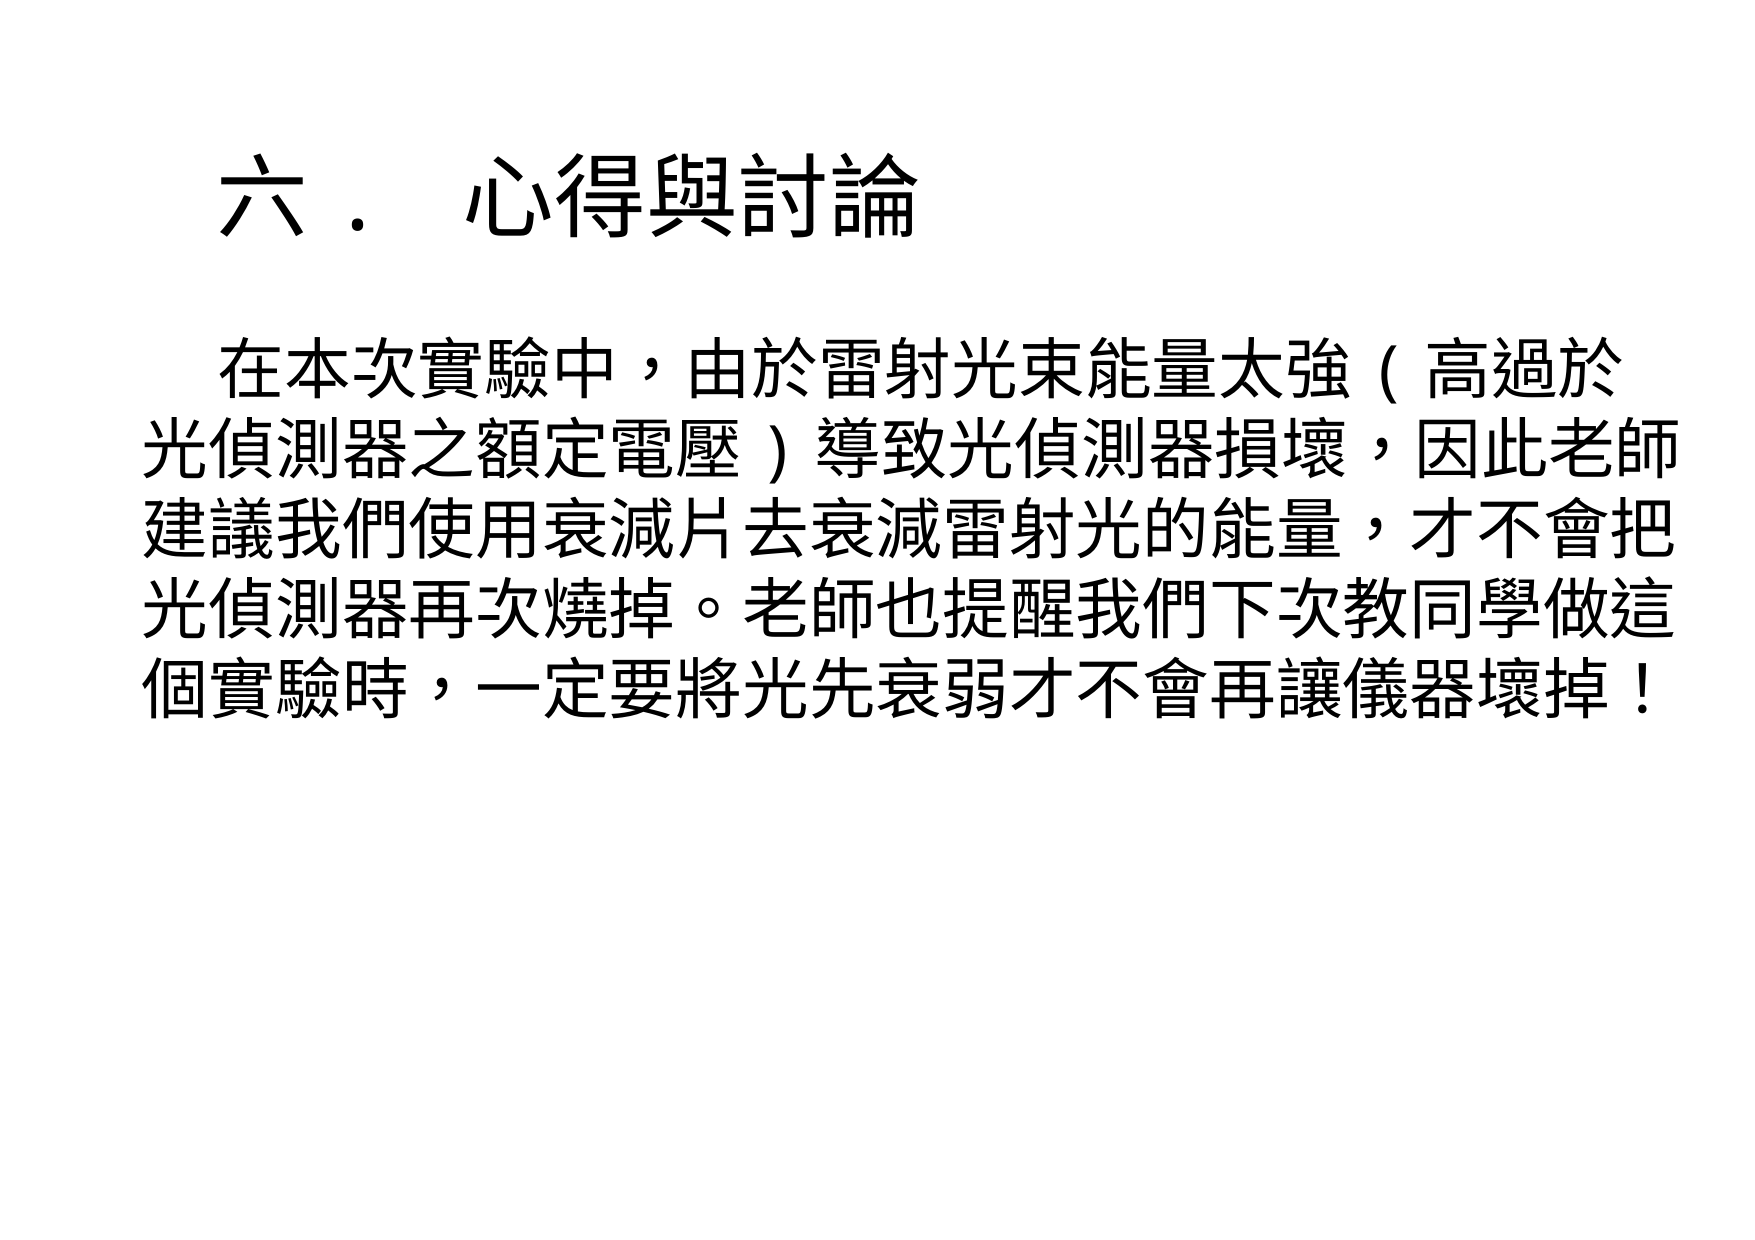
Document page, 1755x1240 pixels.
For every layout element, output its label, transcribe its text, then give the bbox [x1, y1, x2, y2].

title 六. 心得與討論 [214, 136, 990, 319]
text_box 在本次實驗中，由於雷射光束能量太強(高過於光偵測器之額定電壓)導致光偵測器損壞，因此老師建議我們使用衰減片去衰減雷射光的能量，才不會把光偵測器再次燒掉。老師也提醒我們下次教同學做這個實驗時，一定要將光先衰弱才不會再讓儀器壞掉！ [127, 319, 1702, 1230]
